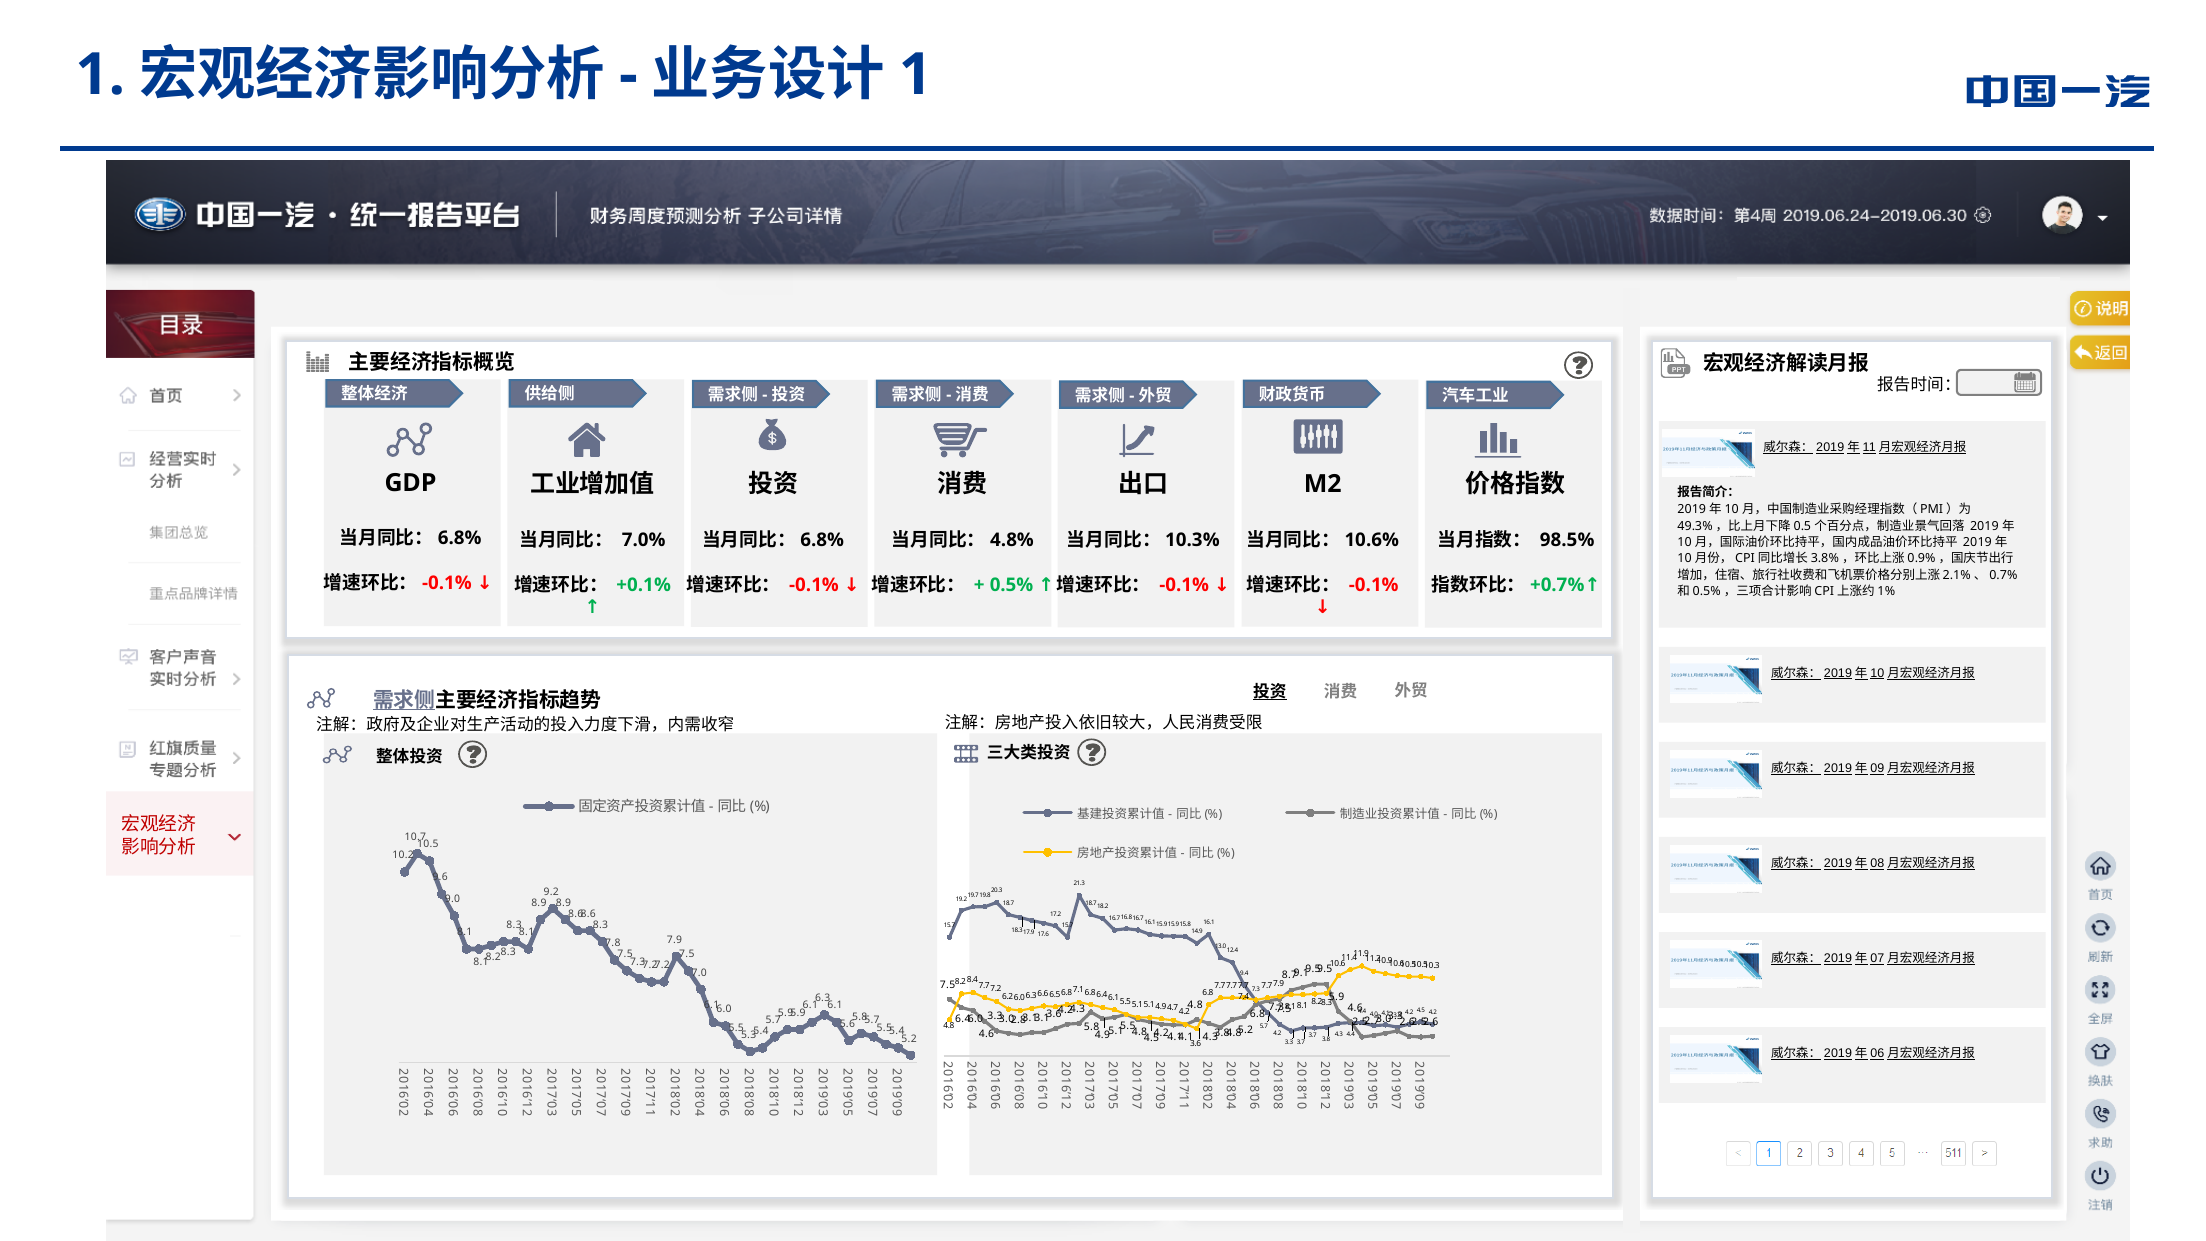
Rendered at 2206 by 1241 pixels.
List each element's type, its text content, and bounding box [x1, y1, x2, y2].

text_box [347, 671, 1588, 1168]
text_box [458, 740, 488, 768]
title 1.宏观经济影响分析-业务设计1 [60, 26, 1843, 126]
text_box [1077, 738, 1107, 766]
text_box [106, 160, 2130, 1241]
picture [1958, 60, 2166, 115]
